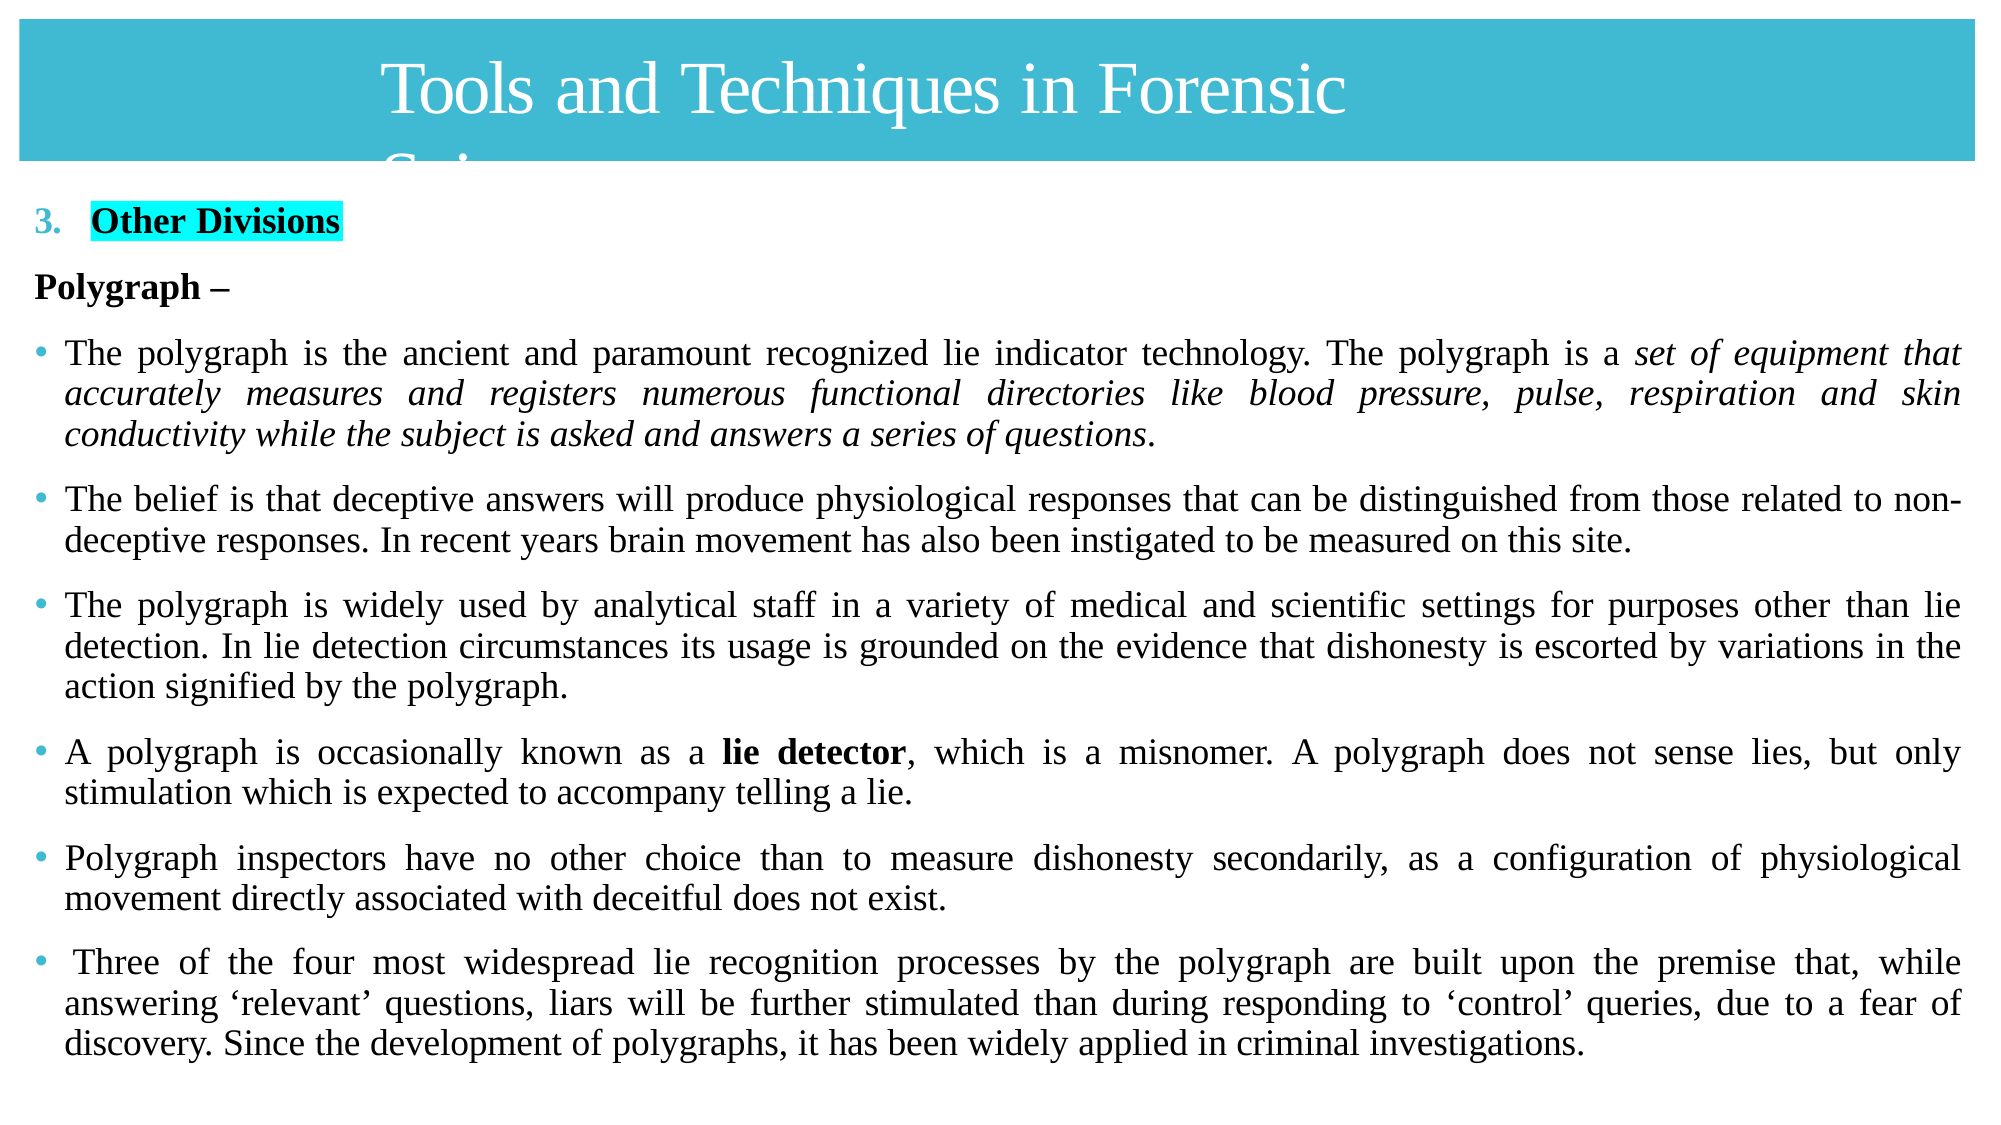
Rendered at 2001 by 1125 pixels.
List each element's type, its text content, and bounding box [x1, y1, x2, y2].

text_box [19, 19, 1975, 161]
text_box Polygraph – 🞄 The polygraph is the ancient and paramount recognized lie indicator technology. The polygraph is a set of equipment that accurately measures and registers numerous functional directories like blood pressure, pulse, respiration and skin conductivity while the subject is asked and answers a series of questions. 🞄 The belief is that deceptive answers will produce physiological responses that can be distinguished from those related to non- deceptive responses. In recent years brain movement has also been instigated to be measured on this site. 🞄 The polygraph is widely used by analytical staff in a variety of medical and scientific settings for purposes other than lie detection. In lie detection circumstances its usage is grounded on the evidence that dishonesty is escorted by variations in the action signified by the polygraph. 🞄 A polygraph is occasionally known as a lie detector, which is a misnomer. A polygraph does not sense lies, but only stimulation which is expected to accompany telling a lie. 🞄 Polygraph inspectors have no other choice than to measure dishonesty secondarily, as a configuration of physiological movement directly associated with deceitful does not exist. 🞄 Three of the four most widespread lie recognition processes by the polygraph are built upon the premise that, while answering ‘relevant’ questions, liars will be further stimulated than during responding to ‘control’ queries, due to a fear of discovery. Since the development of polygraphs, it has been widely applied in criminal investigations. [32, 239, 1963, 1064]
title Tools and Techniques in Forensic Sciences [377, 36, 1623, 227]
text_box 3. [32, 194, 65, 239]
text_box Other Divisions [90, 200, 343, 239]
